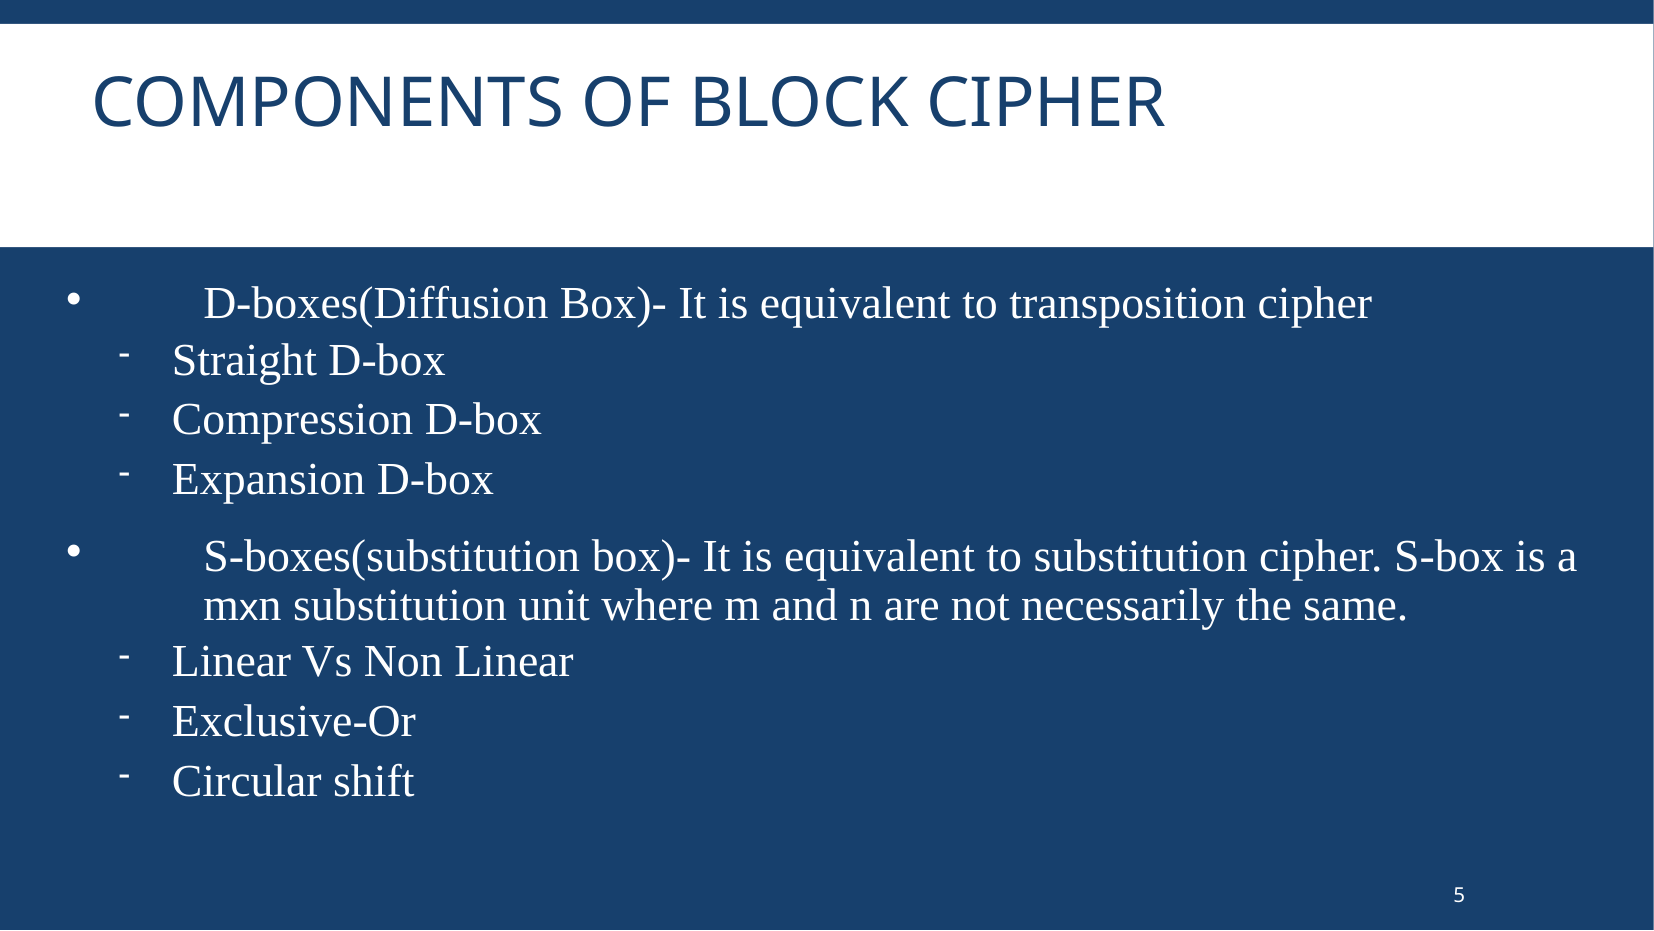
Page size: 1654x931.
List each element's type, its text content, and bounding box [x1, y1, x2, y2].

title Components of Block Cipher [76, 30, 1229, 184]
slide_number 5 [1445, 871, 1574, 921]
list D-boxes(Diffusion Box)- It is equivalent to transposition cipher Straight D-box Compression D-box Expansion D-box S-boxes(substitution box)- It is equivalent to substitution cipher. S-box is a mxn substitution unit where m and n are not necessarily the same. Linear Vs Non Linear Exclusive-Or Circular shift [15, 276, 1619, 900]
